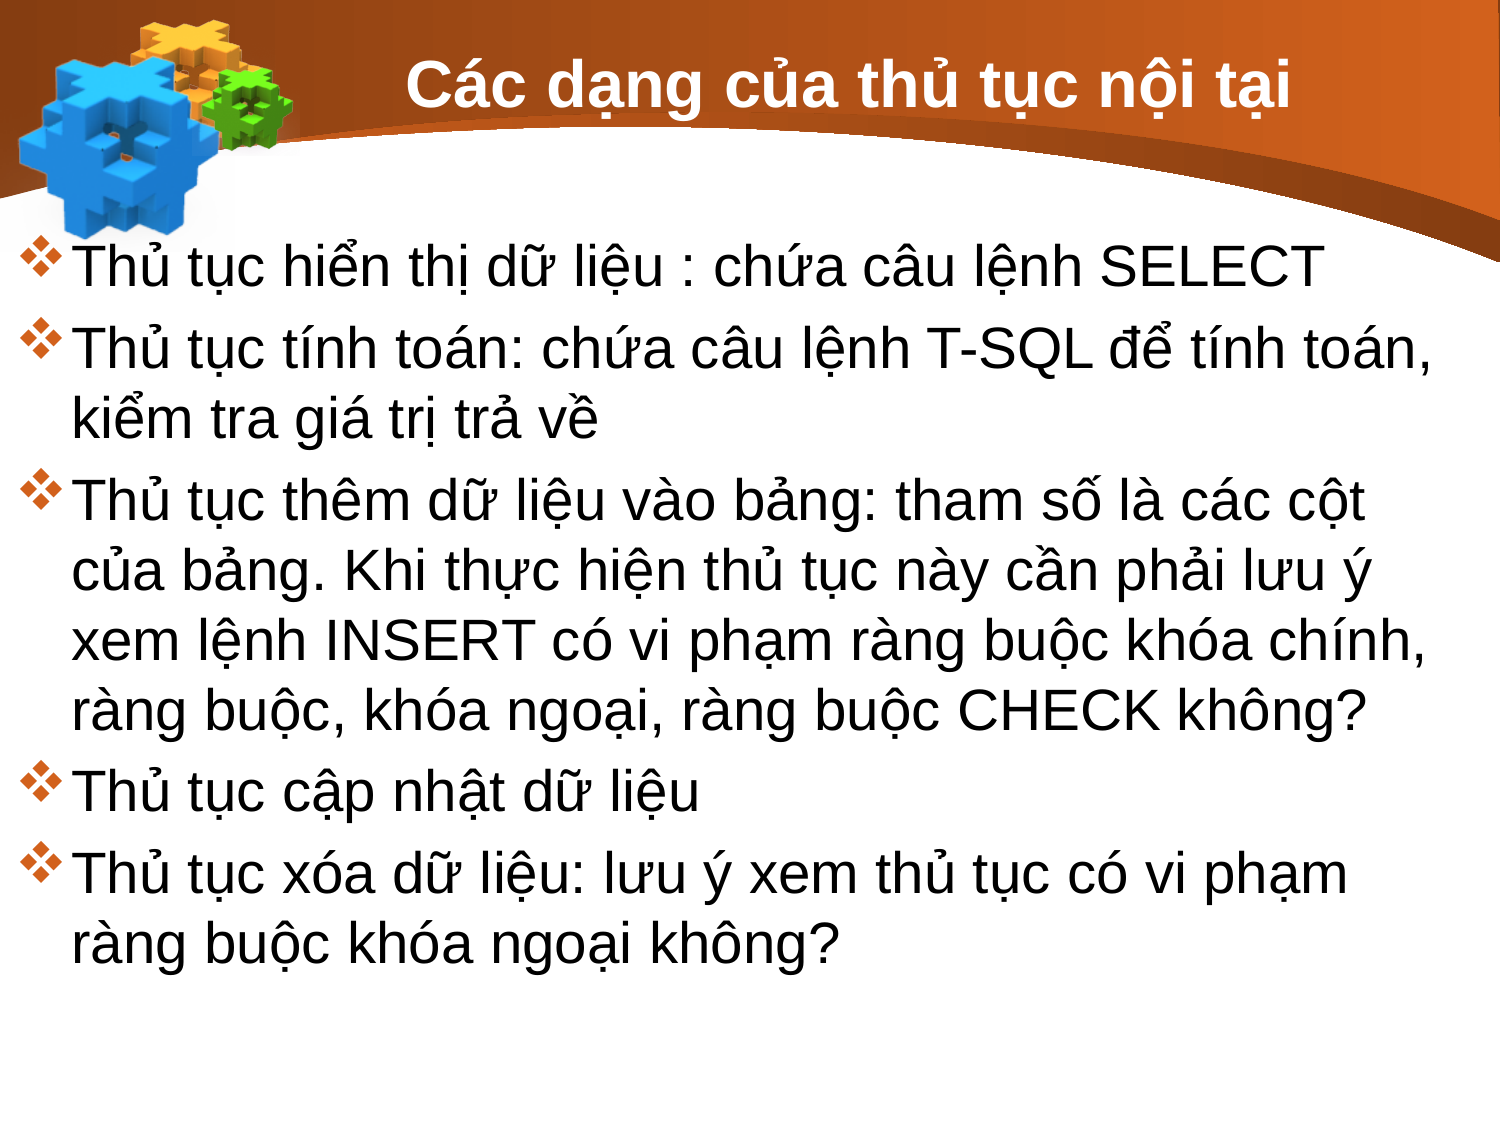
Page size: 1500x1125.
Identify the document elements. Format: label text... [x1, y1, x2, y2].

list Thủ tục hiển thị dữ liệu : chứa câu lệnh SELECT Thủ tục tính toán: chứa câu lệnh T-SQL để tính toán, kiểm tra giá trị trả về Thủ tục thêm dữ liệu vào bảng: tham số là các cột của bảng. Khi thực hiện thủ tục này cần phải lưu ý xem lệnh INSERT có vi phạm ràng buộc khóa chính, ràng buộc, khóa ngoại, ràng buộc CHECK không? Thủ tục cập nhật dữ liệu Thủ tục xóa dữ liệu: lưu ý xem thủ tục có vi phạm ràng buộc khóa ngoại không? [0, 220, 1476, 1028]
picture [0, 18, 300, 220]
title Các dạng của thủ tục nội tại [243, 34, 1457, 127]
